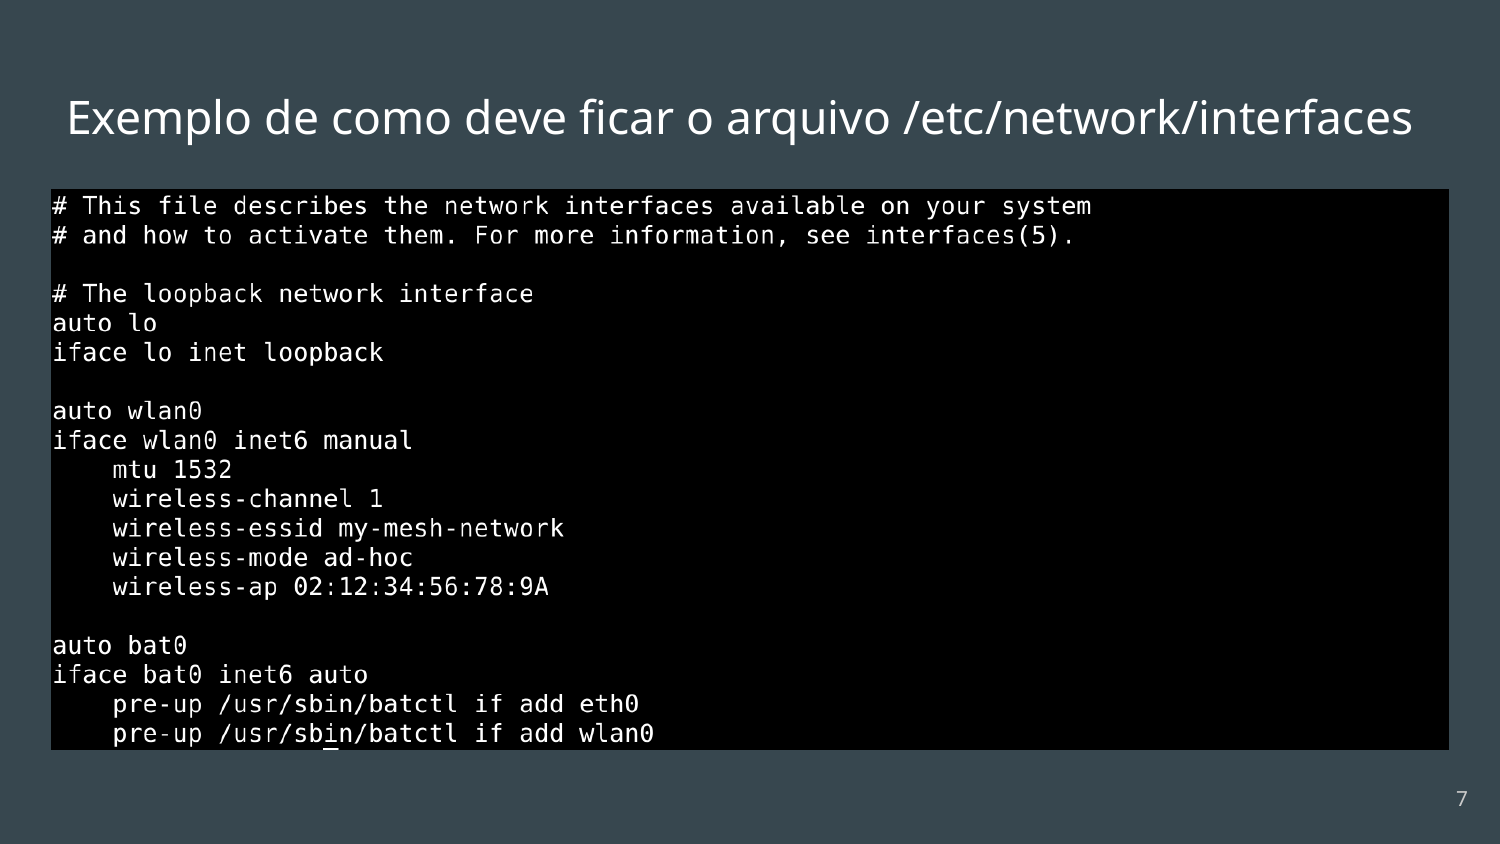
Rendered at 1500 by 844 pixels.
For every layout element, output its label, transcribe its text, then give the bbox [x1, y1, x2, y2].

slide_number ‹#› [1392, 767, 1483, 833]
picture [50, 188, 1450, 750]
title Exemplo de como deve ficar o arquivo /etc/network/interfaces [51, 72, 1449, 167]
